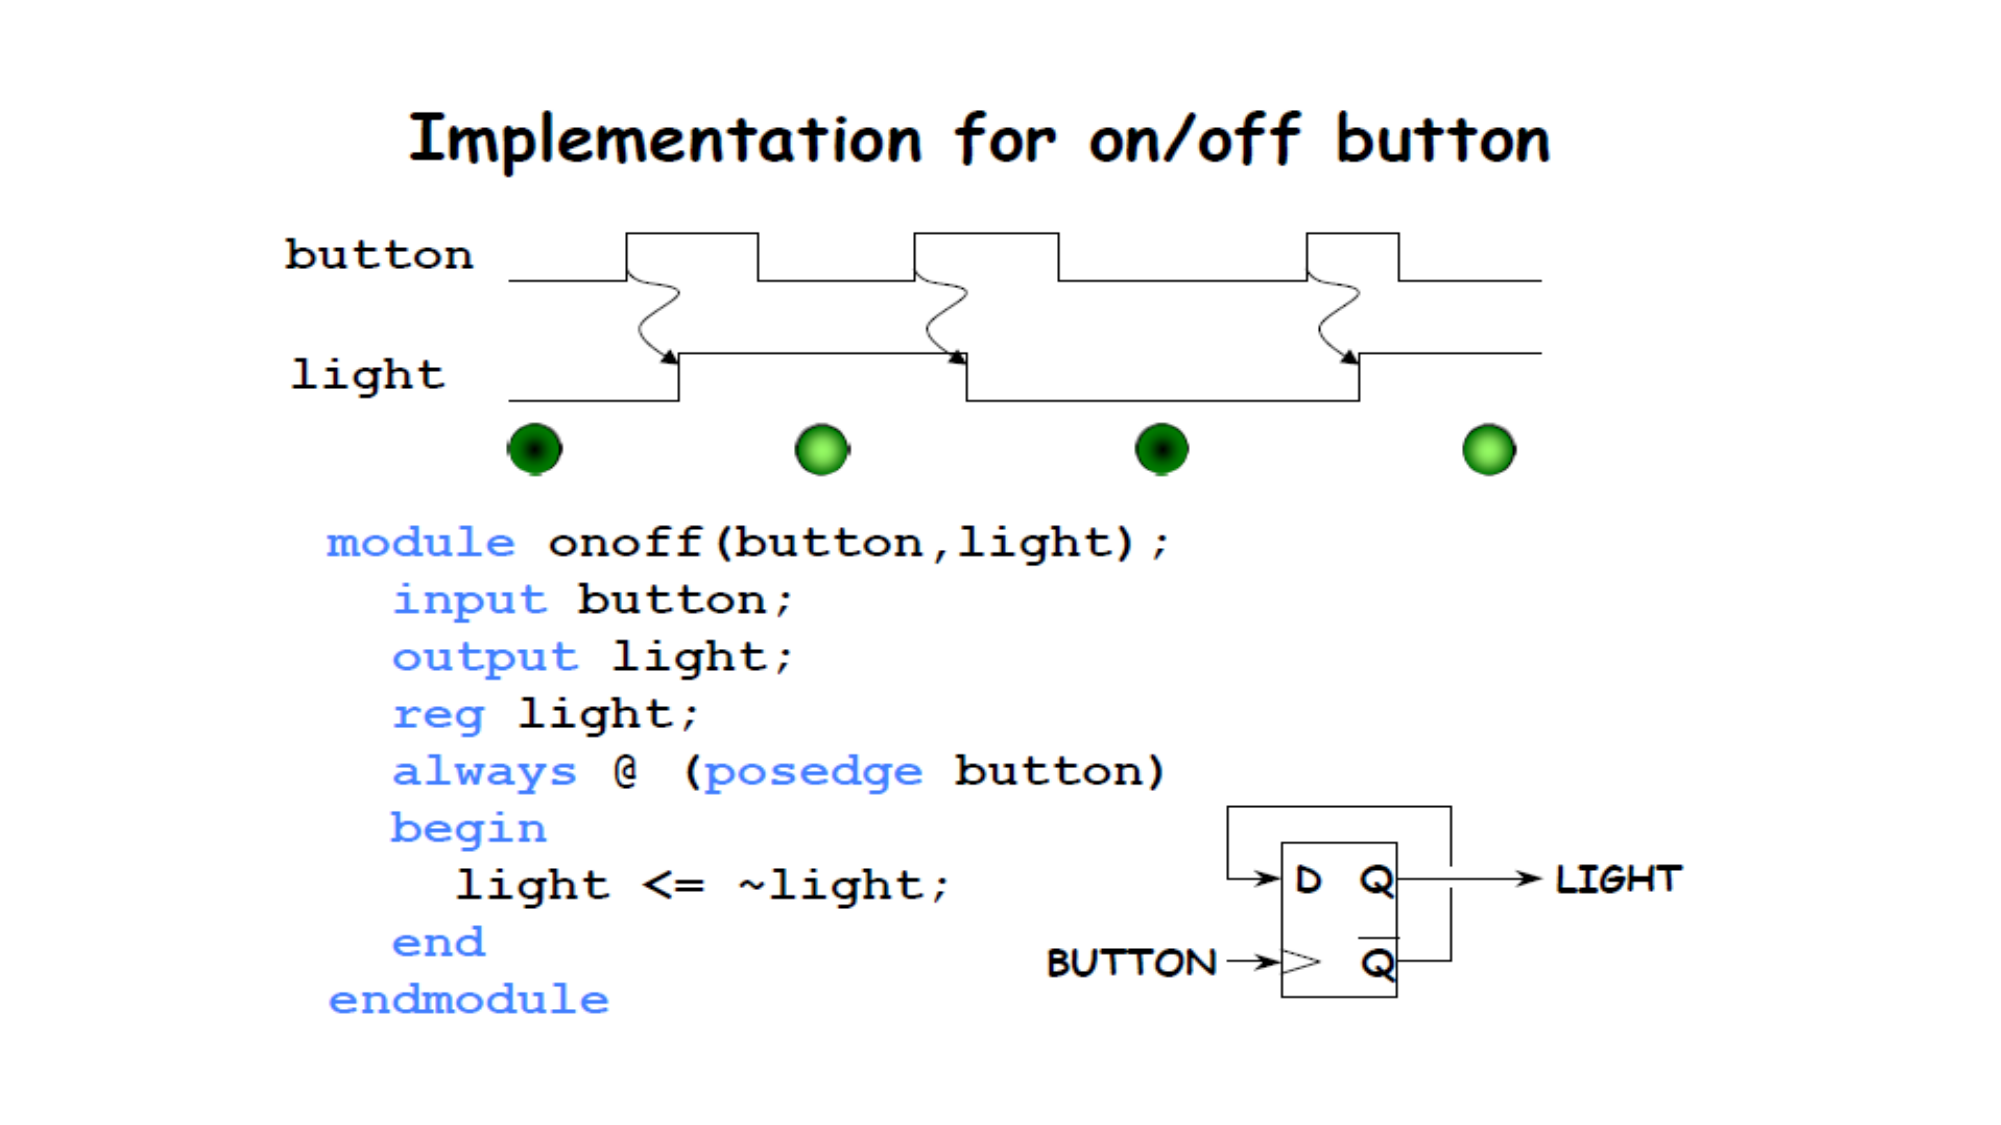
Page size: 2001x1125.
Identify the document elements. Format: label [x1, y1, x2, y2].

picture [217, 69, 1772, 1048]
